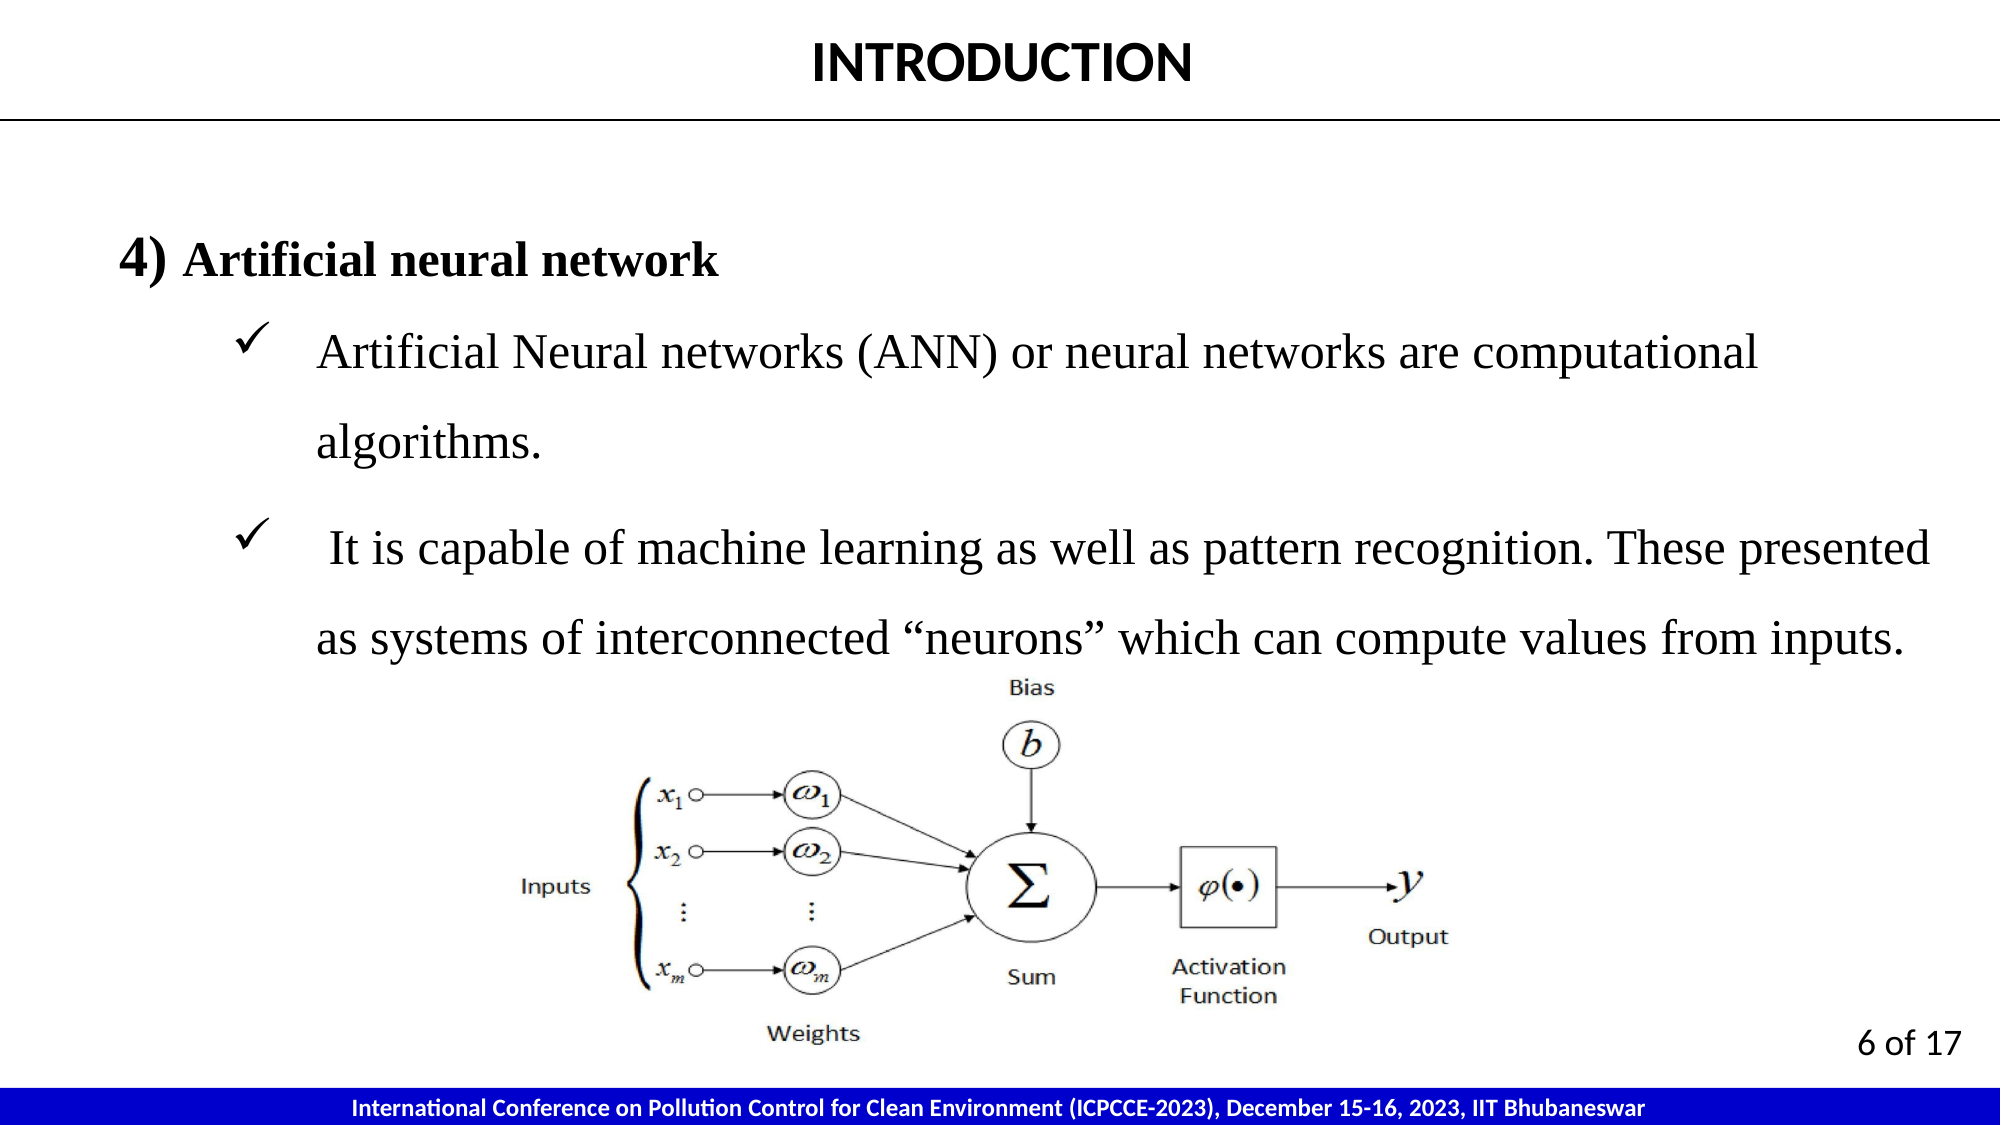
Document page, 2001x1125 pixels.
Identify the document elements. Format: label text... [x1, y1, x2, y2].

text_box 6 of 17 [1842, 1010, 2000, 1071]
picture [518, 675, 1451, 1047]
text_box 4) Artificial neural network Artificial Neural networks (ANN) or neural networks are computational algorithms. It is capable of machine learning as well as pattern recognition. These presented as systems of interconnected “neurons” which can compute values from inputs. [104, 175, 1966, 734]
text_box INTRODUCTION [167, 15, 1839, 101]
